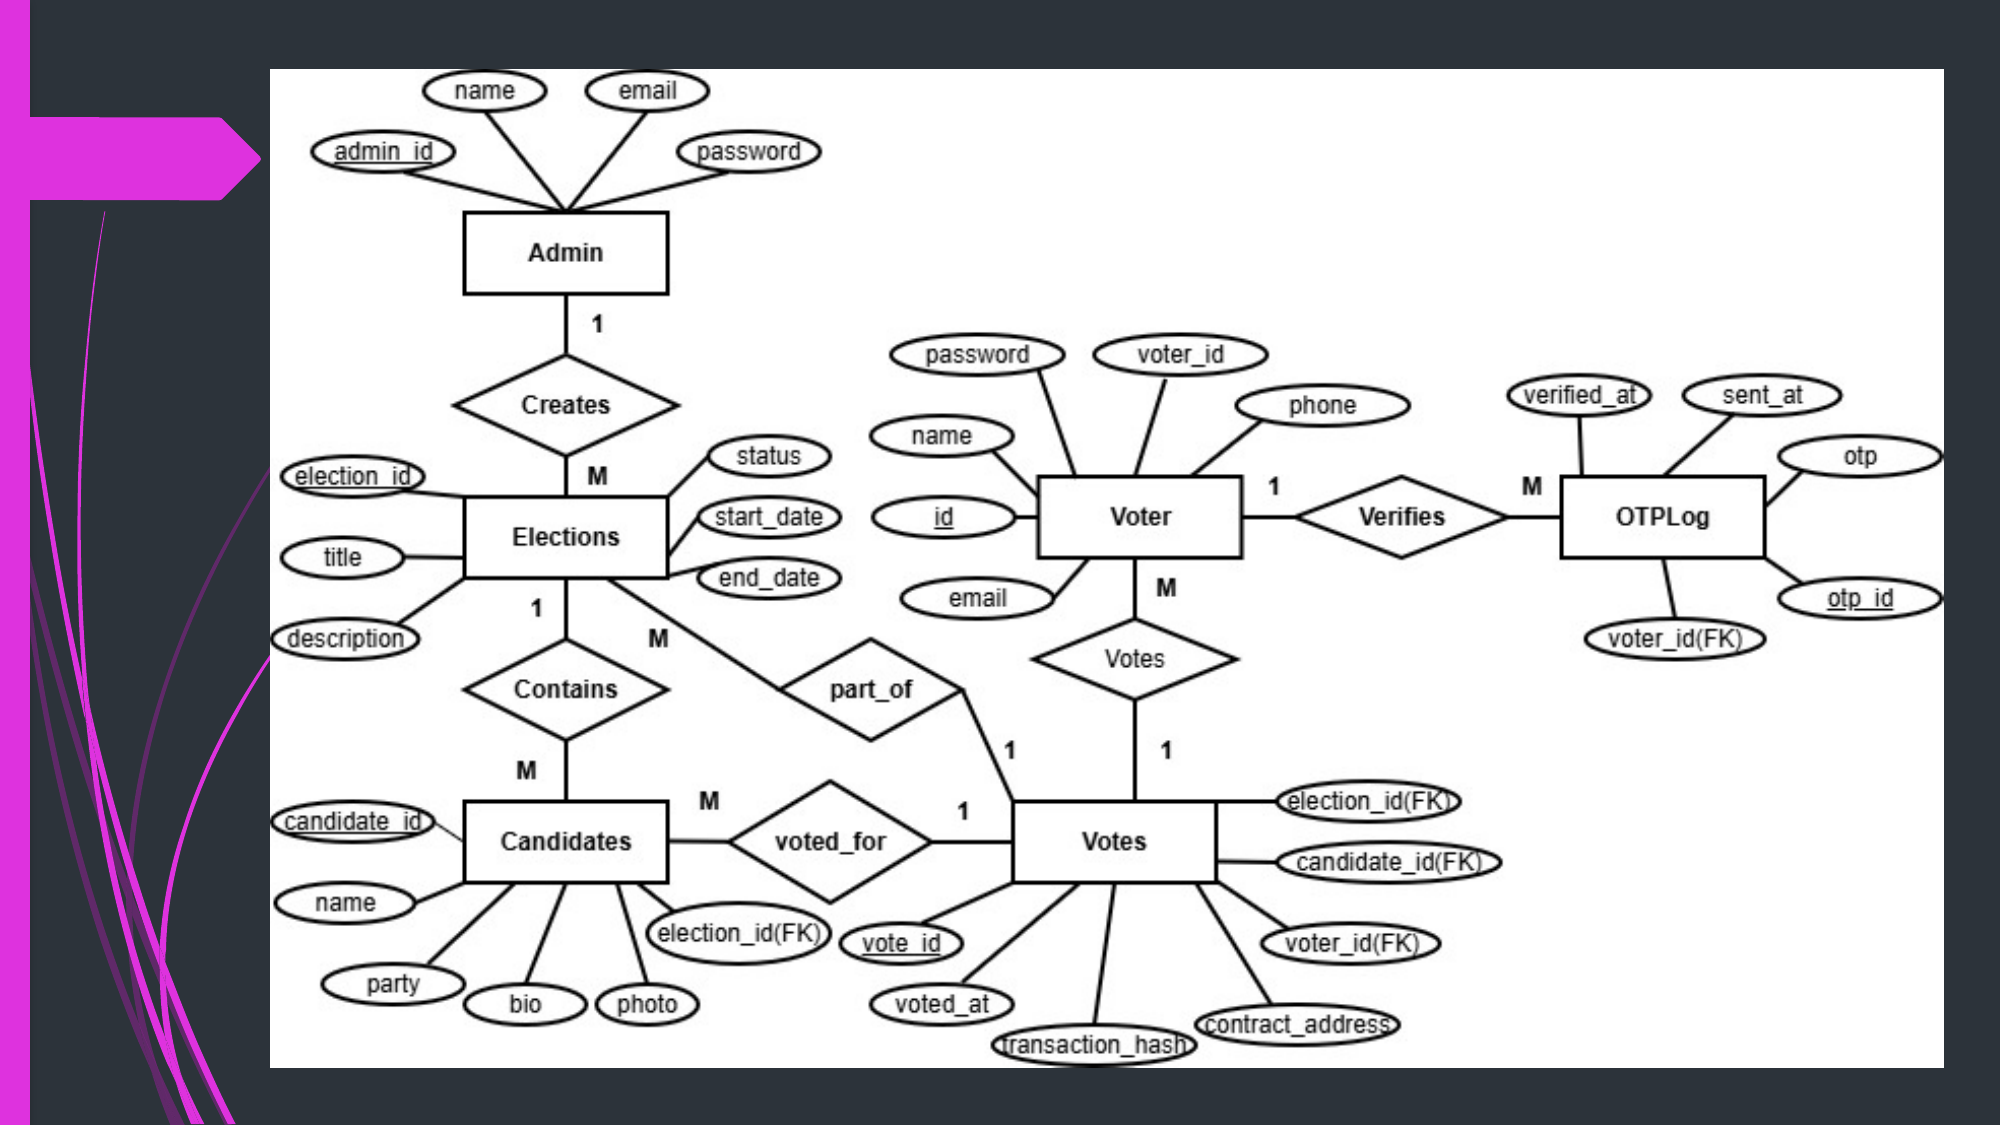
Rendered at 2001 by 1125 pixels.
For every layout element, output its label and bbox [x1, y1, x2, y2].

list [269, 68, 1944, 1069]
